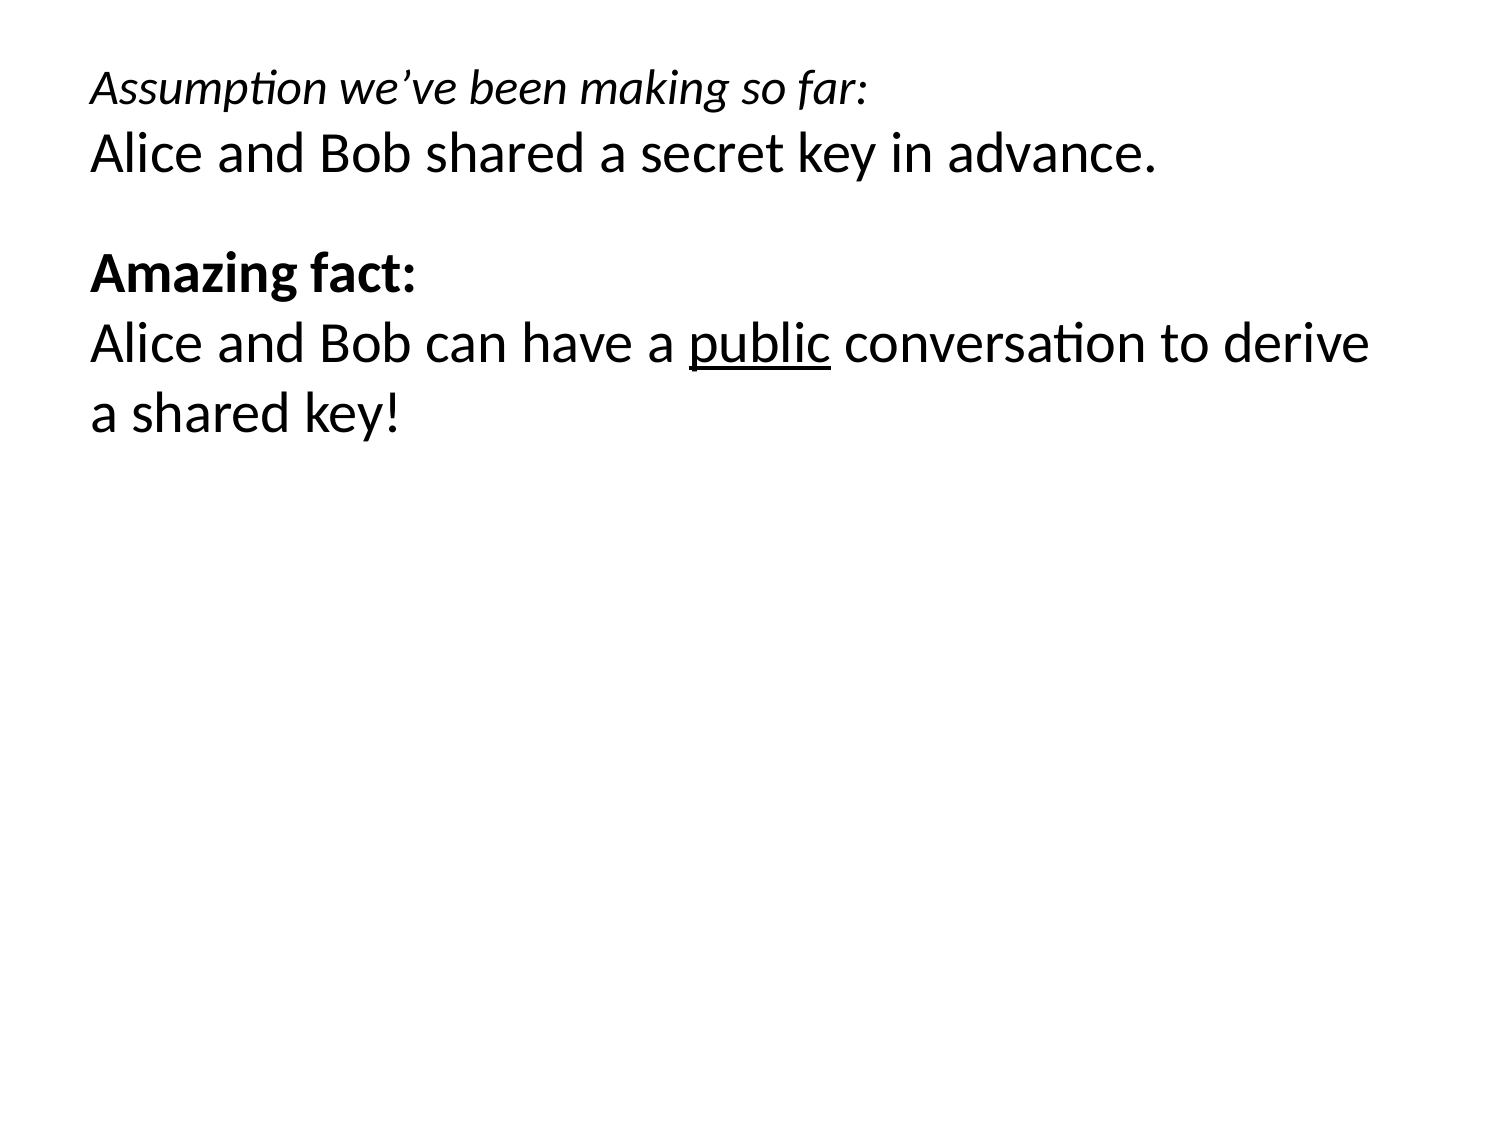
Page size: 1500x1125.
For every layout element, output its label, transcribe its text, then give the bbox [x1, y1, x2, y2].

list Assumption we’ve been making so far: Alice and Bob shared a secret key in advance. Amazing fact: Alice and Bob can have a public conversation to derive a shared key! [75, 46, 1425, 900]
